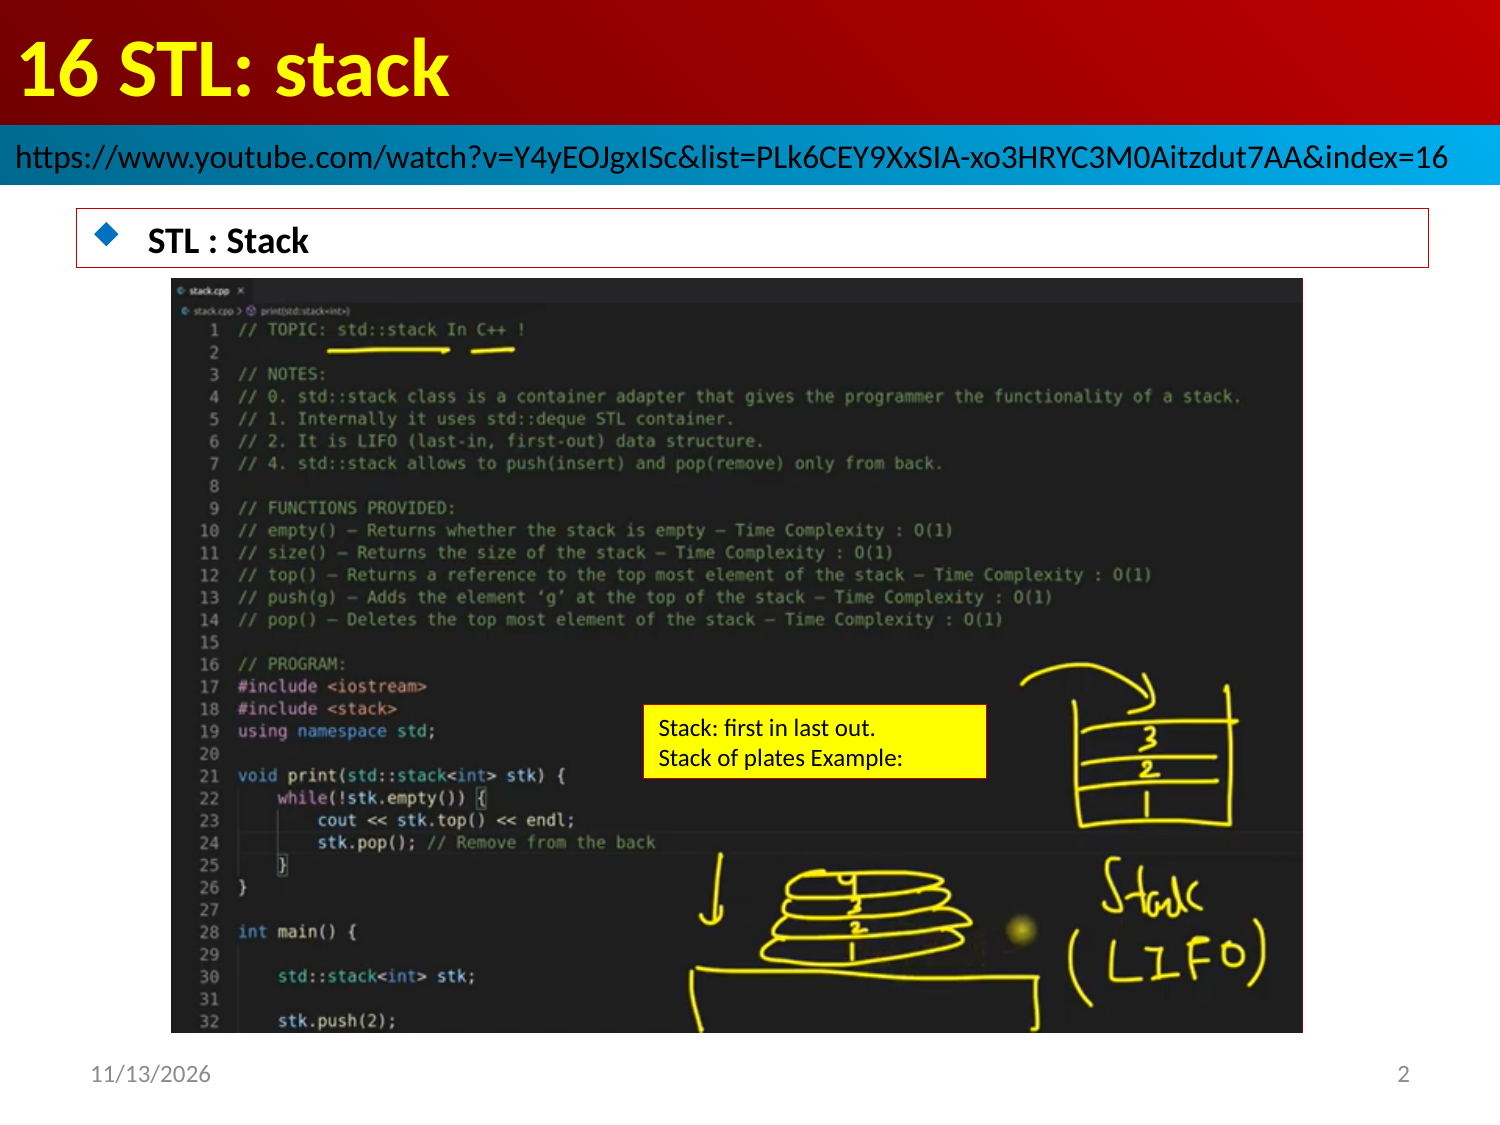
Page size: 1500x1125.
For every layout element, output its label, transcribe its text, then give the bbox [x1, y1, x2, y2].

slide_number 2 [1074, 1042, 1425, 1103]
title 16 STL: stack [0, 0, 1500, 125]
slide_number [75, 1042, 425, 1103]
subtitle STL : Stack [76, 208, 1429, 268]
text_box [170, 278, 1303, 1033]
text_box https://www.youtube.com/watch?v=Y4yEOJgxISc&list=PLk6CEY9XxSIA-xo3HRYC3M0Aitzdut7AA&index=16 [0, 125, 1500, 185]
